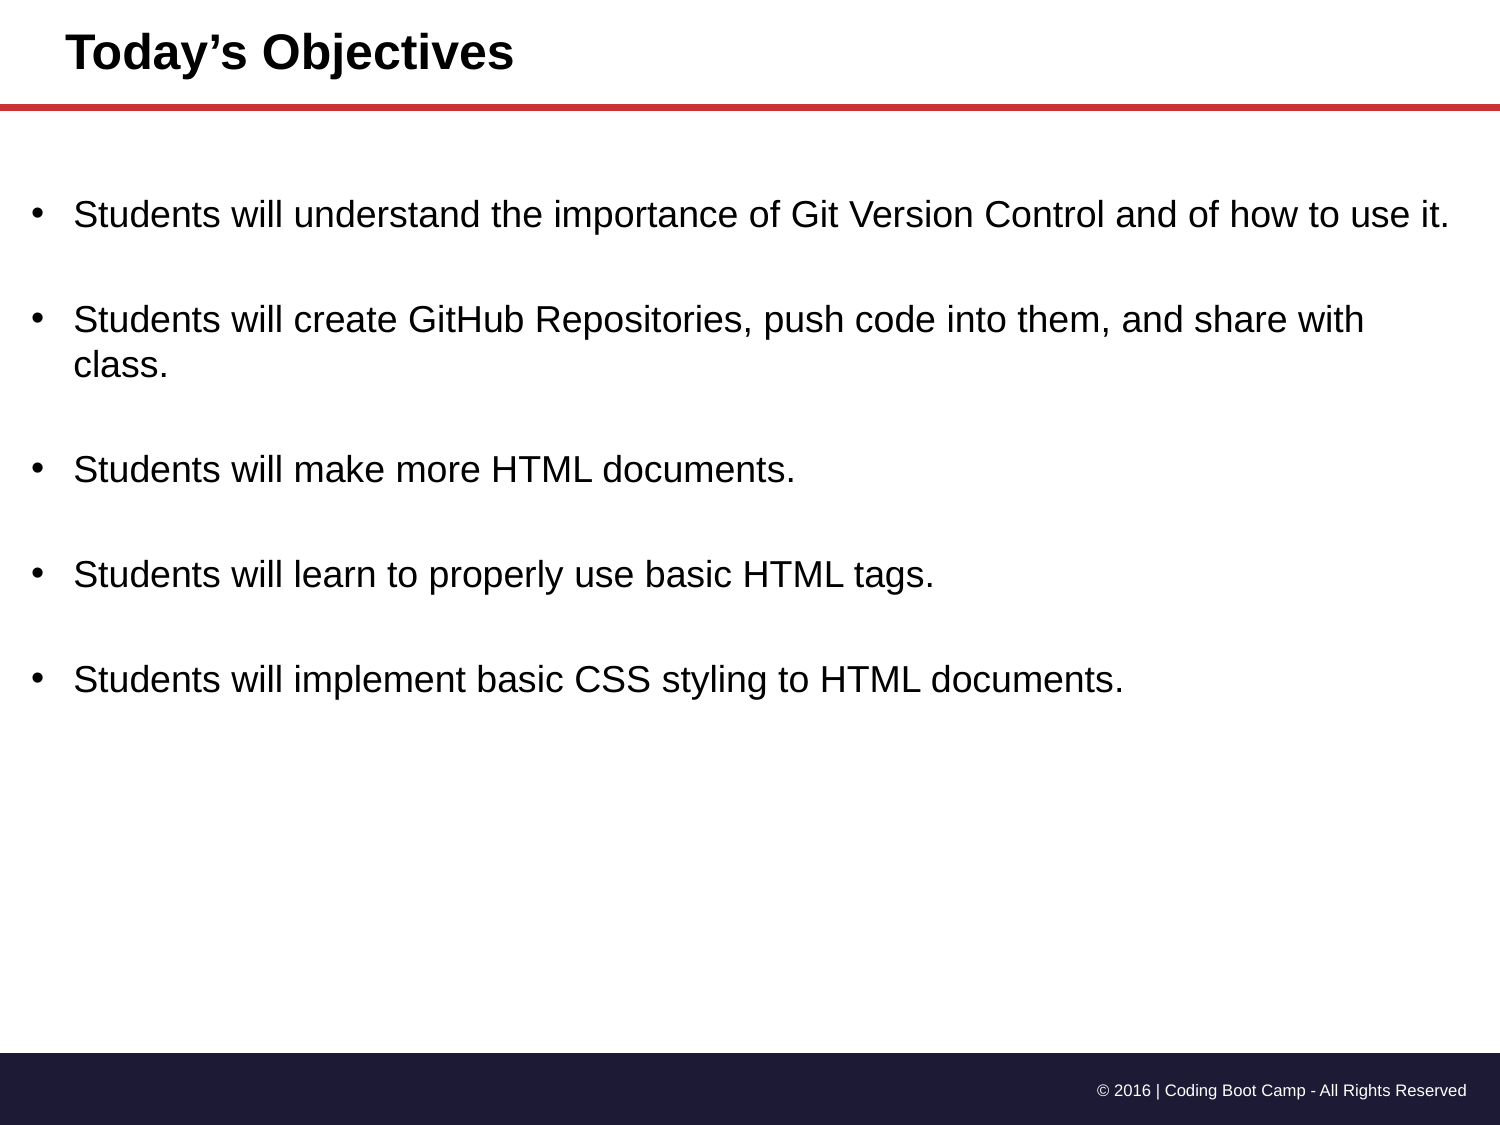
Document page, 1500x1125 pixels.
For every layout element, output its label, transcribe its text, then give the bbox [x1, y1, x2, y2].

text_box Students will understand the importance of Git Version Control and of how to use it. Students will create GitHub Repositories, push code into them, and share with class. Students will make more HTML documents. Students will learn to properly use basic HTML tags. Students will implement basic CSS styling to HTML documents. [16, 174, 1484, 913]
title Today’s Objectives [50, 0, 948, 108]
